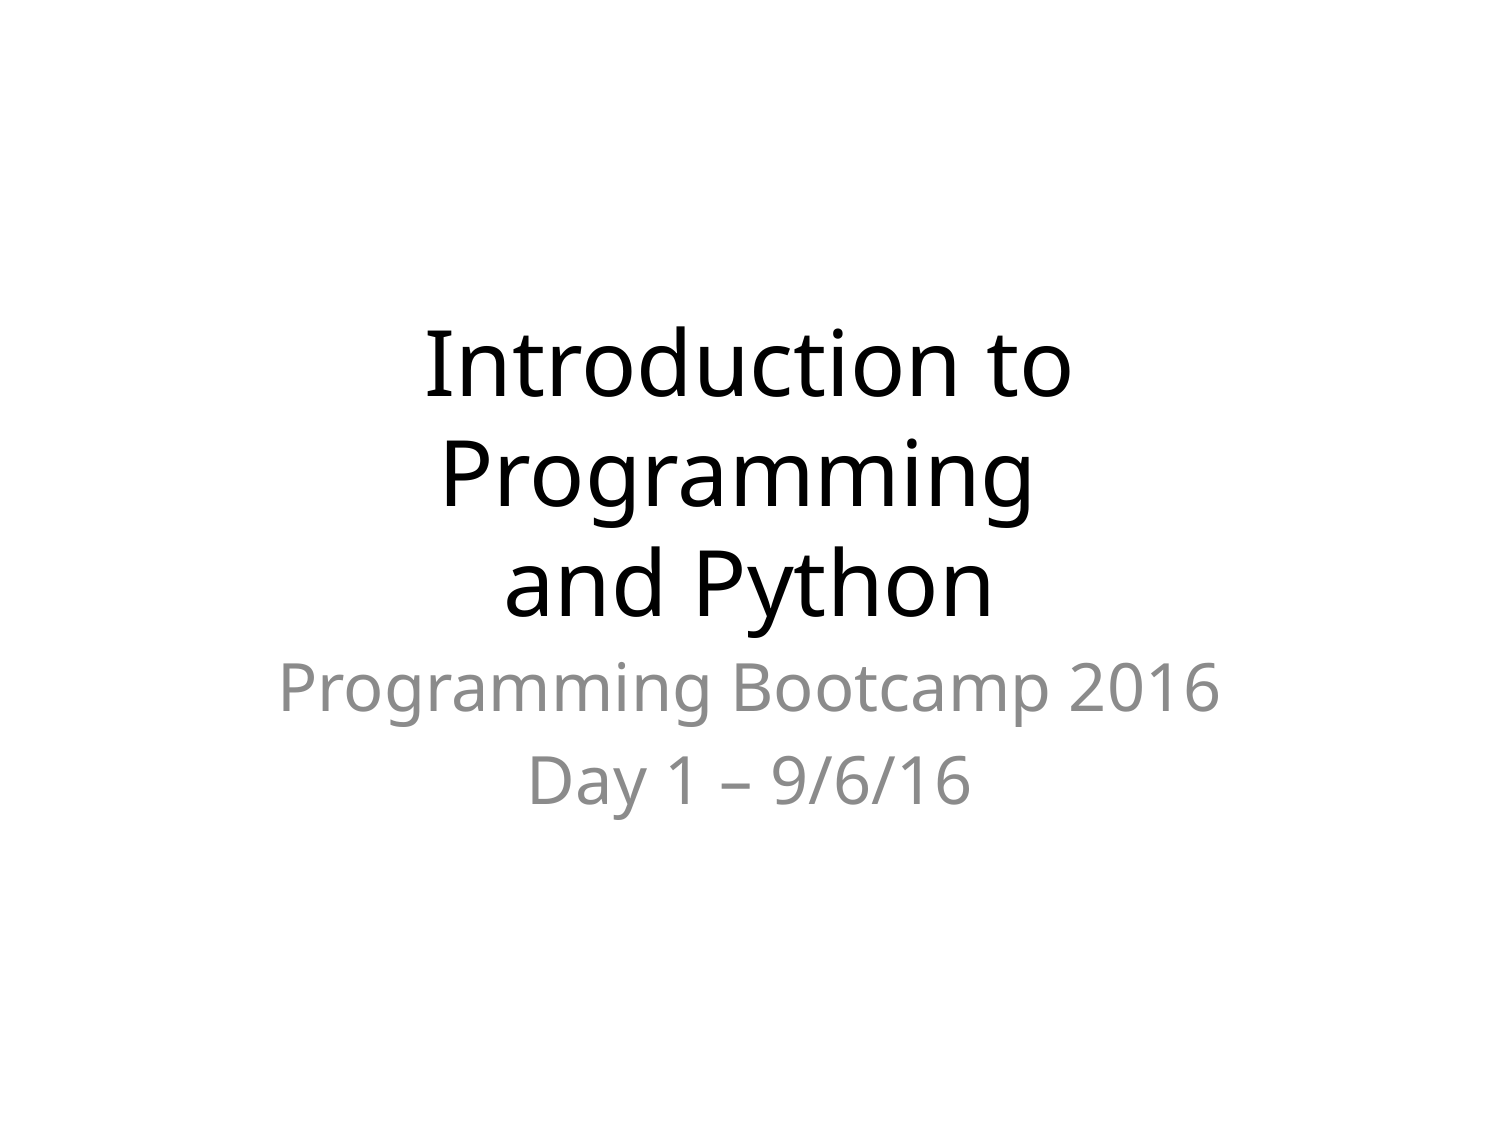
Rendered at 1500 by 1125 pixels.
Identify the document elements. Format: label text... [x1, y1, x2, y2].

subtitle Programming Bootcamp 2016 Day 1 – 9/6/16 [225, 637, 1275, 925]
title Introduction to Programming and Python [112, 349, 1388, 591]
